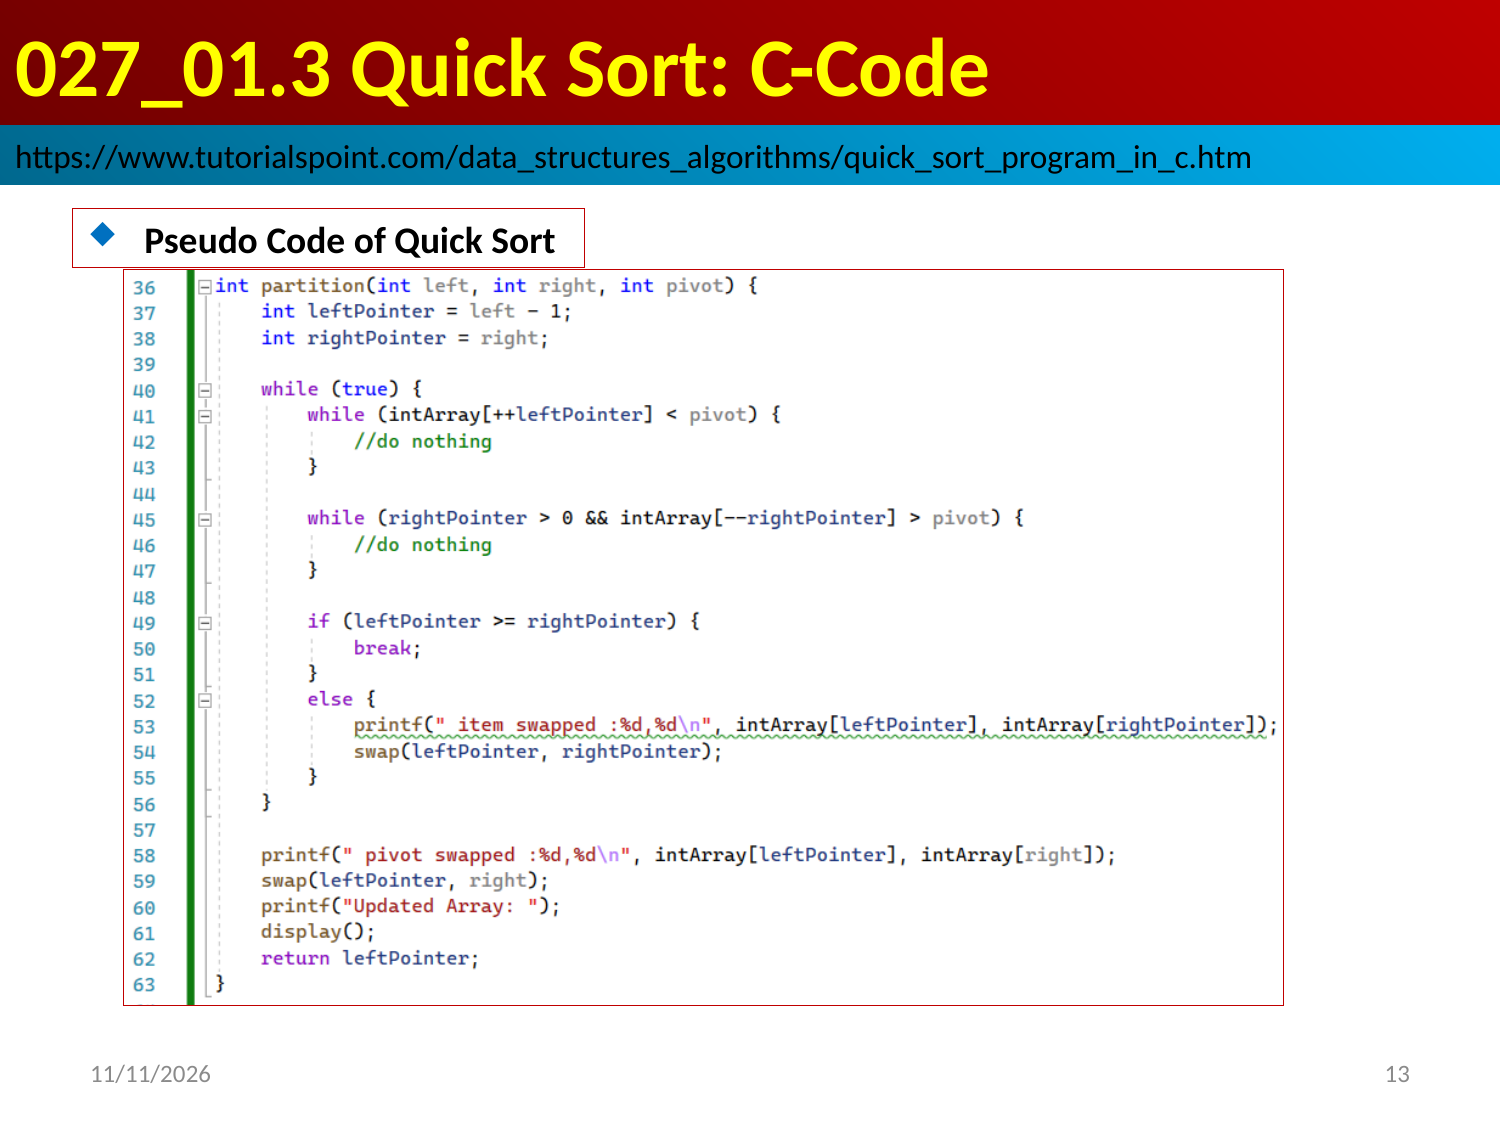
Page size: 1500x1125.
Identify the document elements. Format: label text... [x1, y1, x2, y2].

title 027_01.3 Quick Sort: C-Code [0, 0, 1500, 125]
subtitle Pseudo Code of Quick Sort [72, 208, 585, 268]
picture [123, 269, 1284, 1006]
text_box https://www.tutorialspoint.com/data_structures_algorithms/quick_sort_program_in_c.htm [0, 125, 1500, 185]
slide_number 13 [1074, 1042, 1425, 1103]
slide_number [75, 1042, 425, 1103]
